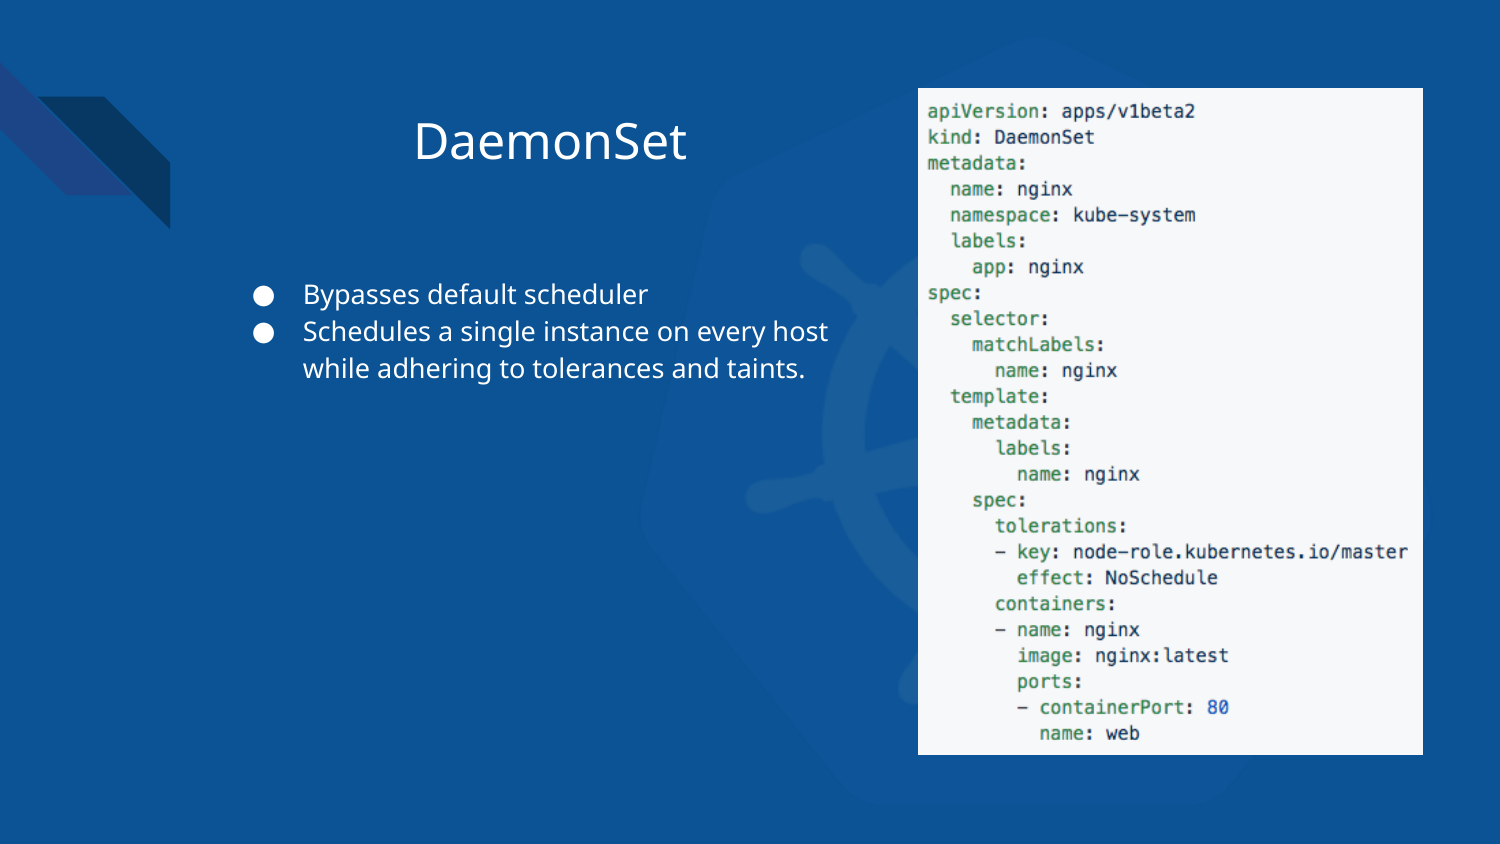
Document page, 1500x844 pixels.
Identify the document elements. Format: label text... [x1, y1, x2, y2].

picture [918, 88, 1424, 756]
list Bypasses default scheduler Schedules a single instance on every host while adhering to tolerances and taints. [212, 257, 888, 735]
title DaemonSet [212, 64, 888, 215]
